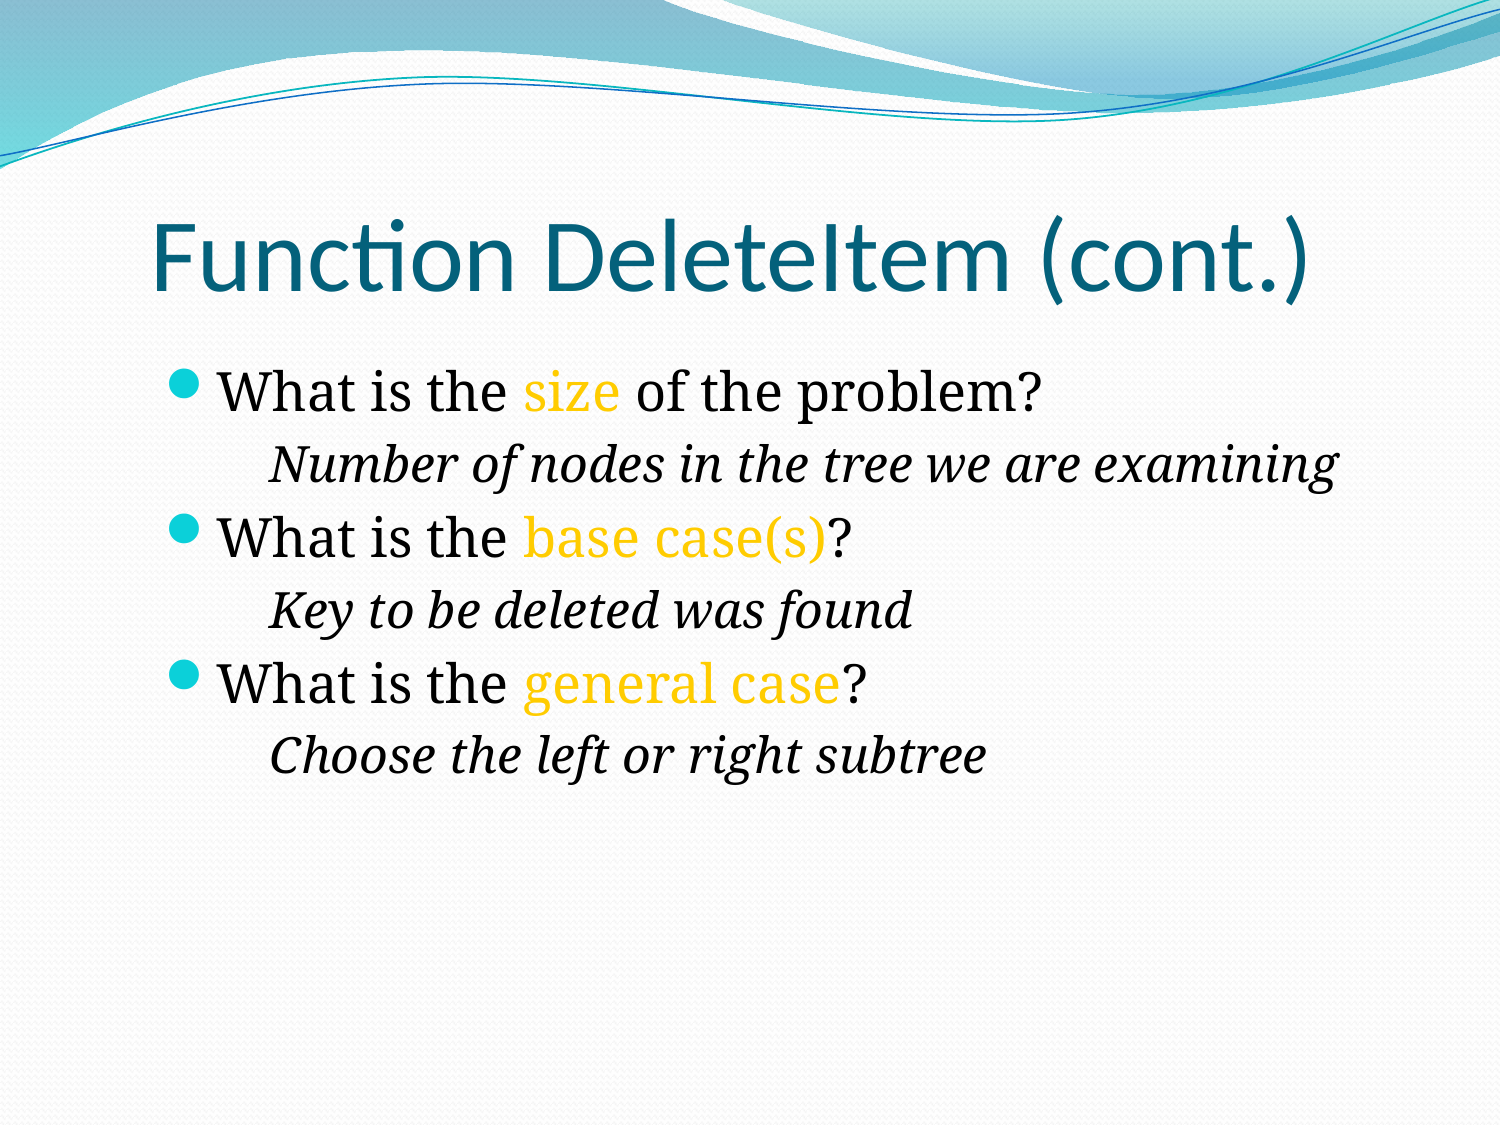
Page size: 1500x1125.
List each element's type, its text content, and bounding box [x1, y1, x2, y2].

list What is the size of the problem? Number of nodes in the tree we are examining What is the base case(s)? Key to be deleted was found What is the general case? Choose the left or right subtree [150, 350, 1425, 925]
title Function DeleteItem (cont.) [150, 125, 1425, 313]
